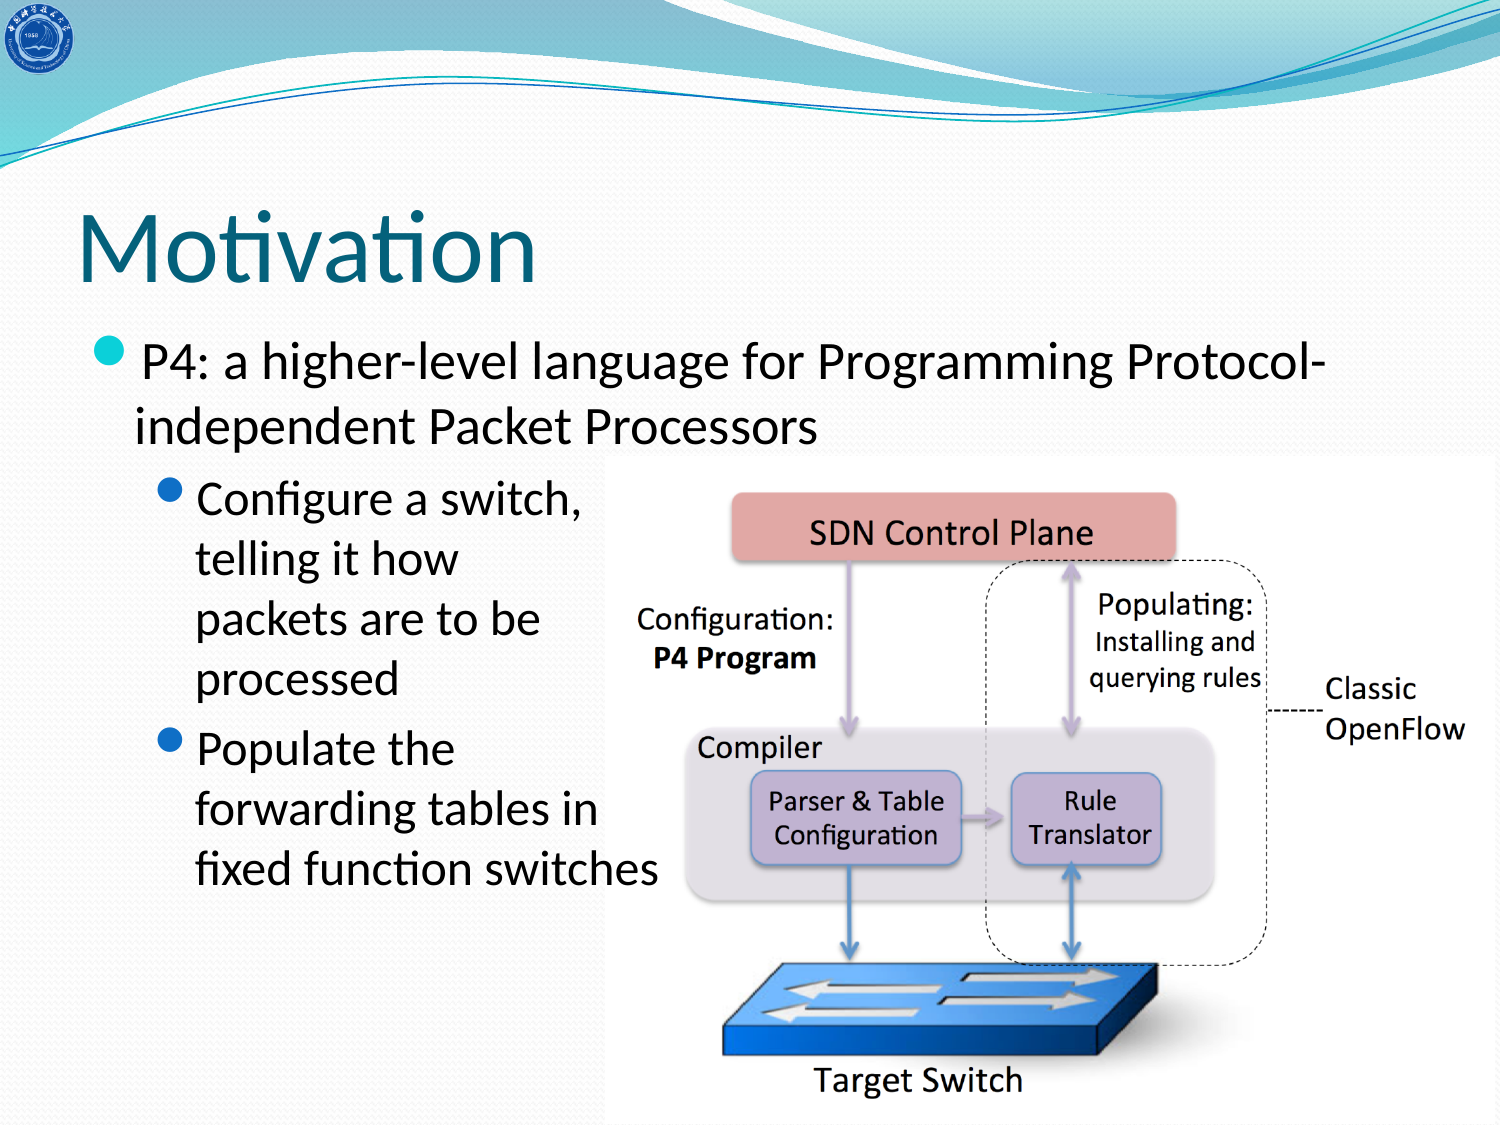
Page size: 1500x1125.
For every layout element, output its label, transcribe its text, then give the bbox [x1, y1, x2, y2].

title Motivation [75, 115, 1425, 303]
picture [0, 0, 77, 77]
title P4 forum [598, 457, 605, 1038]
picture [605, 455, 1495, 1124]
list P4: a higher-level language for Programming Protocol-independent Packet Processors Configure a switch, telling it how packets are to be processed Populate the forwarding tables in fixed function switches [75, 317, 1425, 1038]
